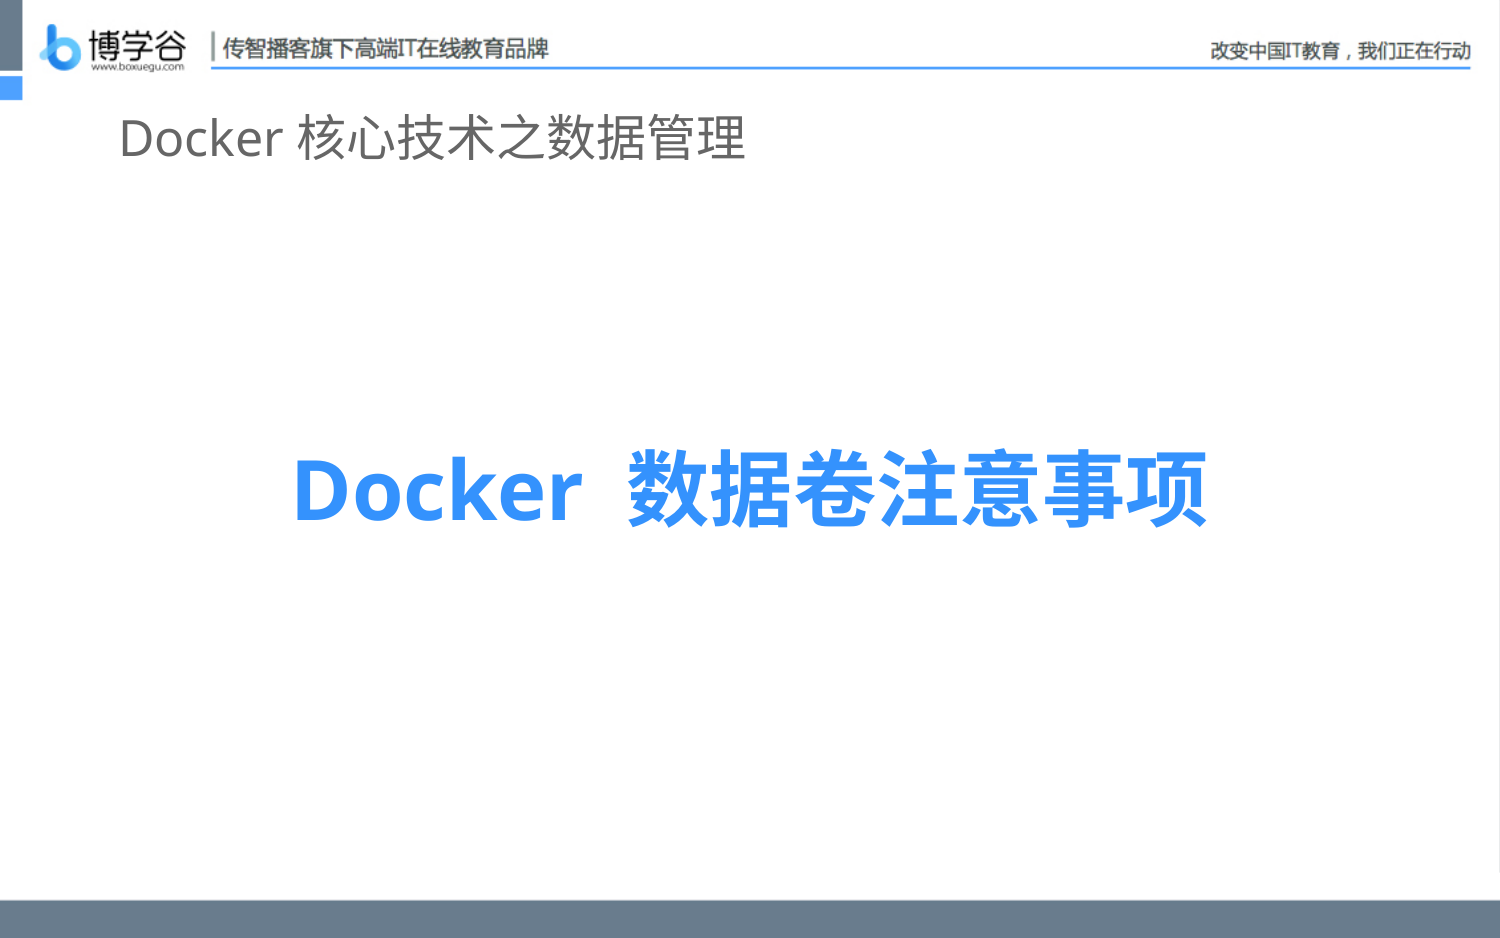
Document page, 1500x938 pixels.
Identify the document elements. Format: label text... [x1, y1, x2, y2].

text_box Docker核心技术之数据管理 [103, 49, 1397, 231]
picture [0, 0, 1500, 938]
title Docker 数据卷注意事项 [187, 282, 1313, 545]
